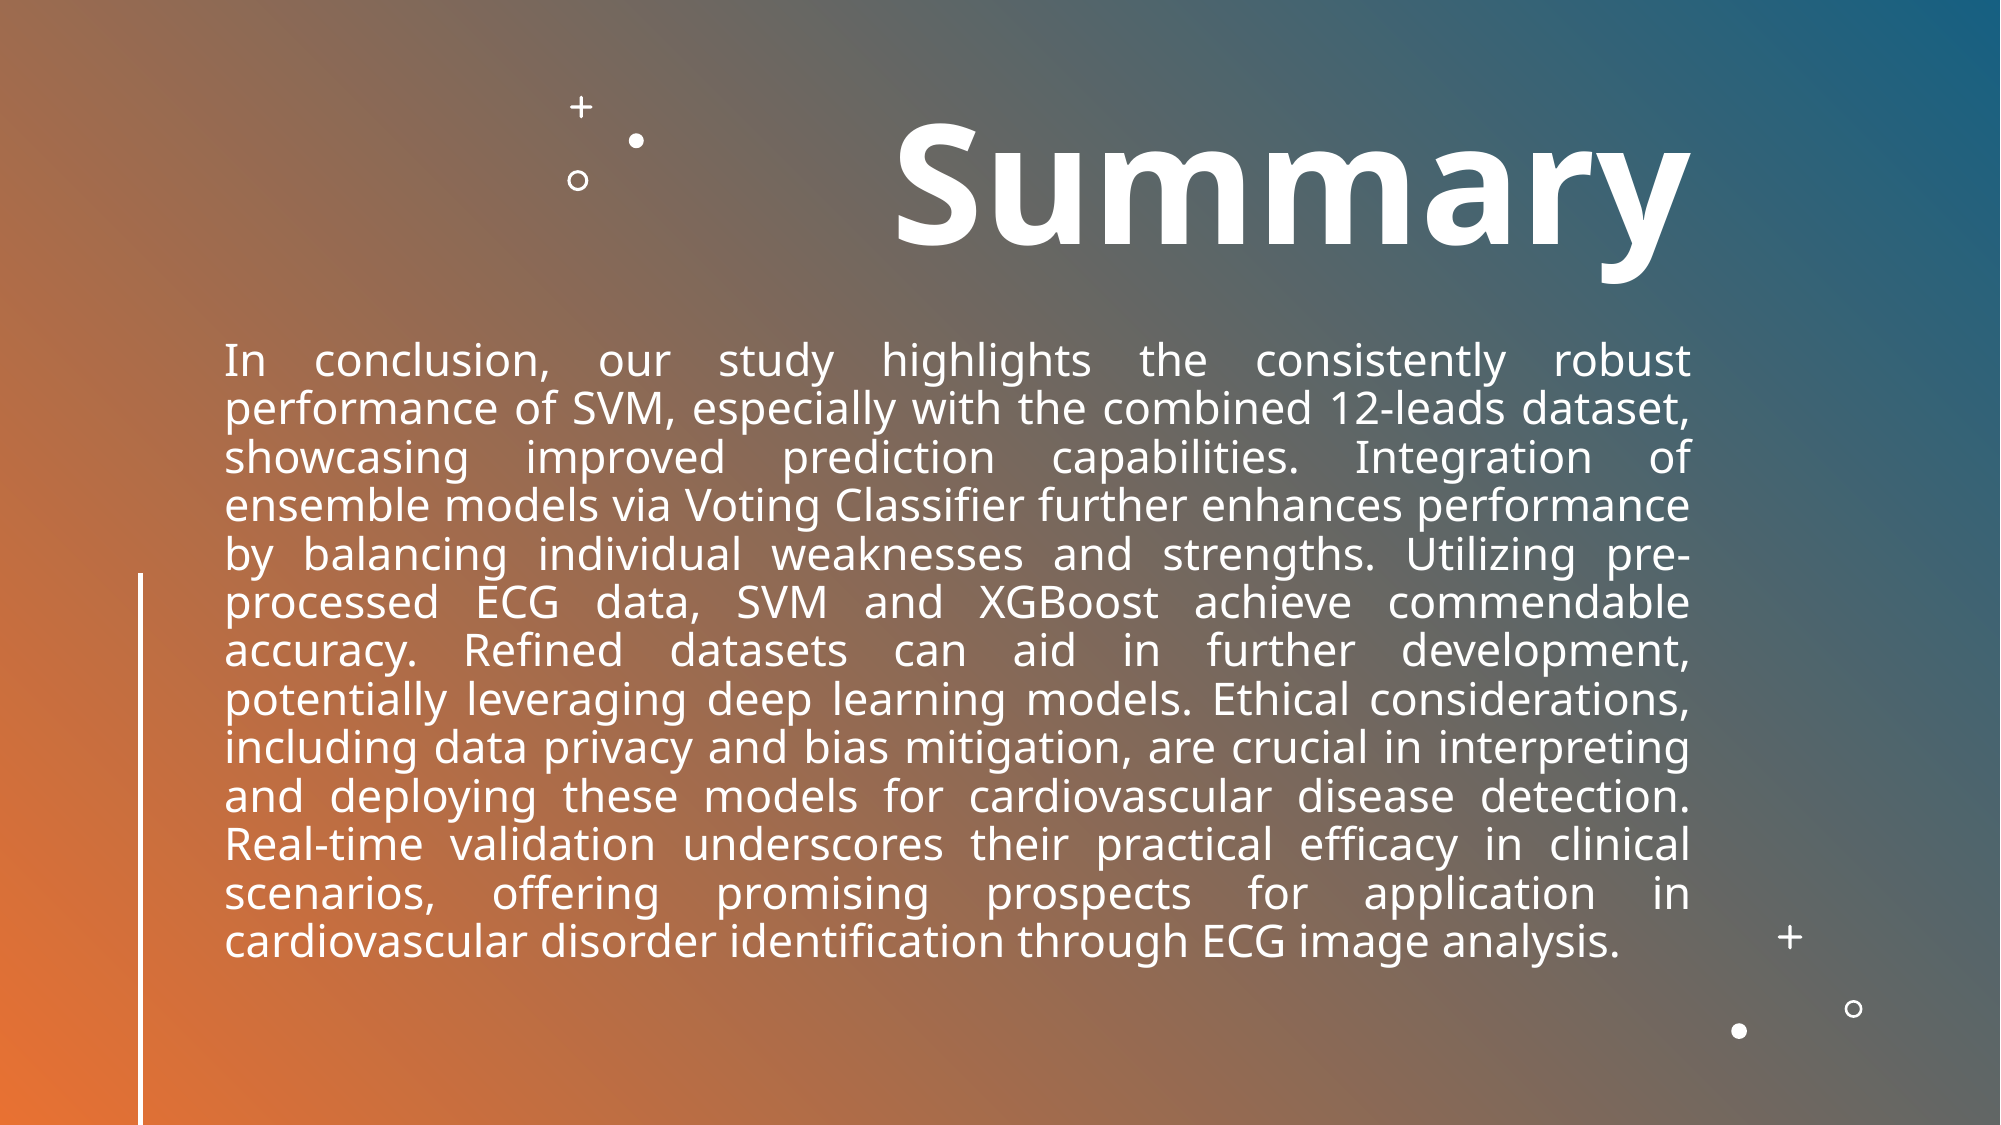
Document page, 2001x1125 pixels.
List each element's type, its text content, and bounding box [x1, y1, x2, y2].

text_box [1844, 1000, 1863, 1018]
text_box [567, 170, 589, 192]
text_box [1731, 1023, 1747, 1039]
text_box [569, 95, 593, 119]
text_box [1777, 924, 1803, 950]
list In conclusion, our study highlights the consistently robust performance of SVM, especially with the combined 12-leads dataset, showcasing improved prediction capabilities. Integration of ensemble models via Voting Classifier further enhances performance by balancing individual weaknesses and strengths. Utilizing pre-processed ECG data, SVM and XGBoost achieve commendable accuracy. Refined datasets can aid in further development, potentially leveraging deep learning models. Ethical considerations, including data privacy and bias mitigation, are crucial in interpreting and deploying these models for cardiovascular disease detection. Real-time validation underscores their practical efficacy in clinical scenarios, offering promising prospects for application in cardiovascular disorder identification through ECG image analysis. [209, 329, 1708, 1032]
title Summary [792, 93, 1708, 295]
text_box [628, 133, 644, 149]
text_box [0, 0, 2000, 1125]
